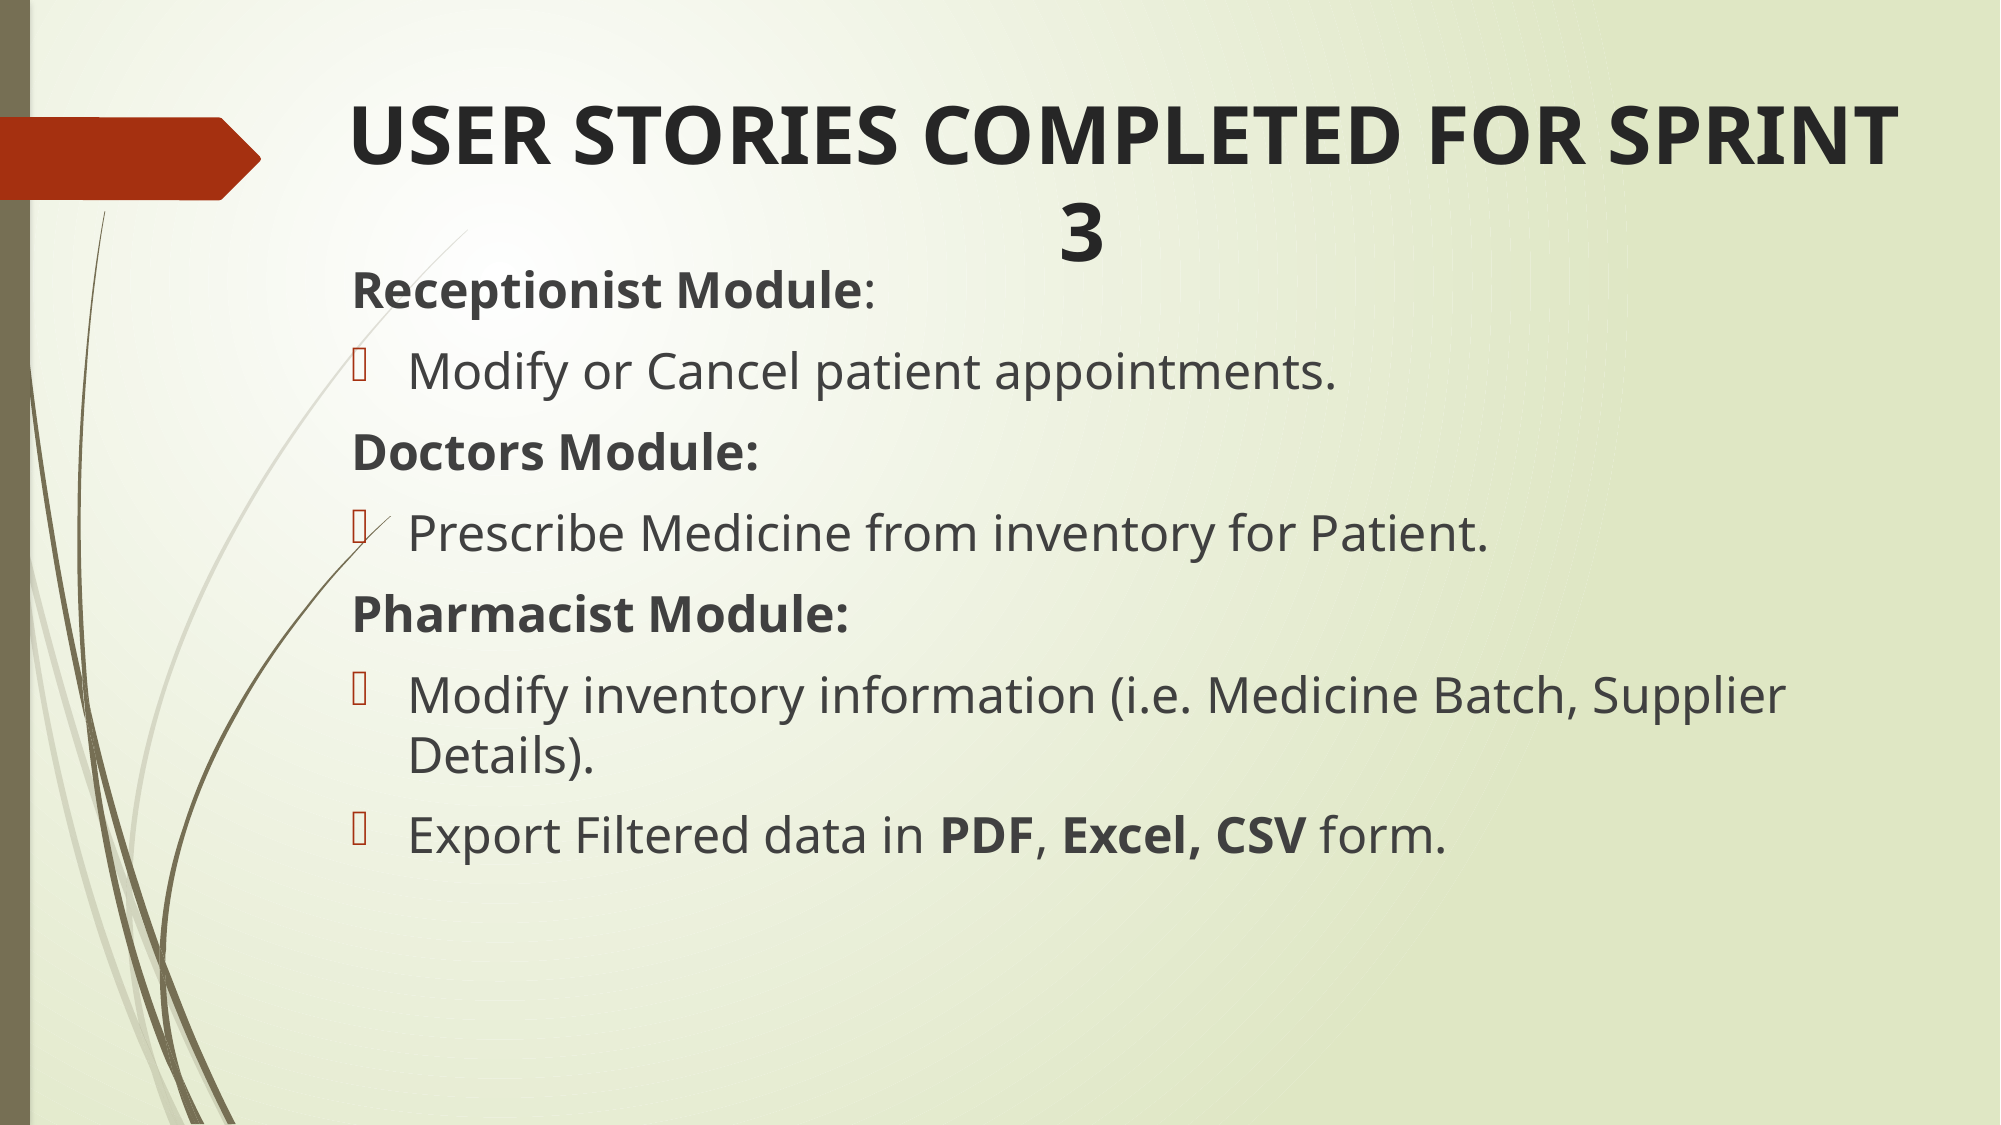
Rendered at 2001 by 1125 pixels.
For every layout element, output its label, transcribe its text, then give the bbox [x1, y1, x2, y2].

list Receptionist Module: Modify or Cancel patient appointments. Doctors Module: Prescribe Medicine from inventory for Patient. Pharmacist Module: Modify inventory information (i.e. Medicine Batch, Supplier Details). Export Filtered data in PDF, Excel, CSV form. [336, 251, 1866, 1023]
title USER STORIES COMPLETED FOR SPRINT 3 [248, 76, 1938, 287]
